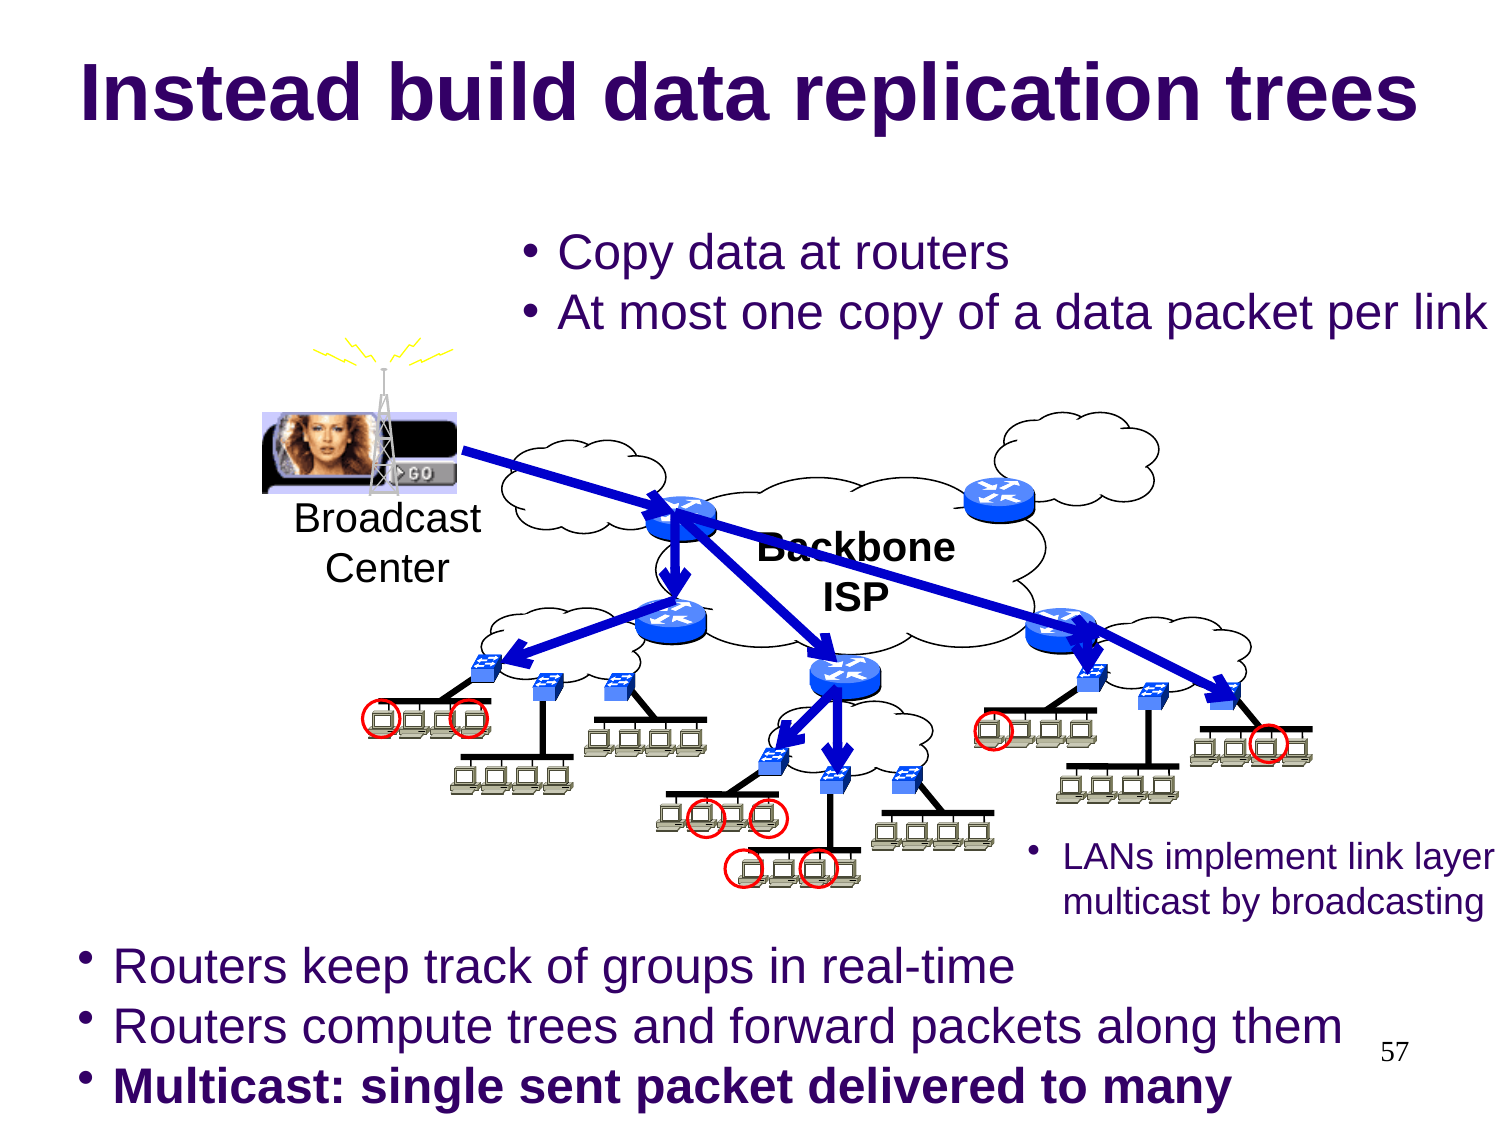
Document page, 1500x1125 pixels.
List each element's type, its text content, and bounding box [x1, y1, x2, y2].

picture [262, 412, 312, 494]
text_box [1024, 607, 1098, 655]
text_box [312, 337, 455, 497]
text_box Copy data at routers At most one copy of a data packet per link [507, 212, 1500, 348]
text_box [809, 654, 882, 702]
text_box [655, 477, 1047, 655]
text_box Broadcast Center [278, 483, 497, 598]
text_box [655, 701, 995, 888]
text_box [634, 598, 708, 646]
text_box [501, 440, 667, 534]
title Instead build data replication trees [0, 1, 1500, 144]
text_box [963, 477, 1036, 525]
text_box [367, 607, 708, 795]
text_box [645, 496, 718, 544]
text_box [973, 617, 1313, 804]
text_box LANs implement link layer multicast by broadcasting [1012, 824, 1500, 930]
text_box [994, 412, 1160, 506]
text_box Routers keep track of groups in real-time Routers compute trees and forward packets along them Multicast: single sent packet delivered to many dests [62, 926, 1375, 1125]
slide_number 57 [1375, 1024, 1426, 1101]
